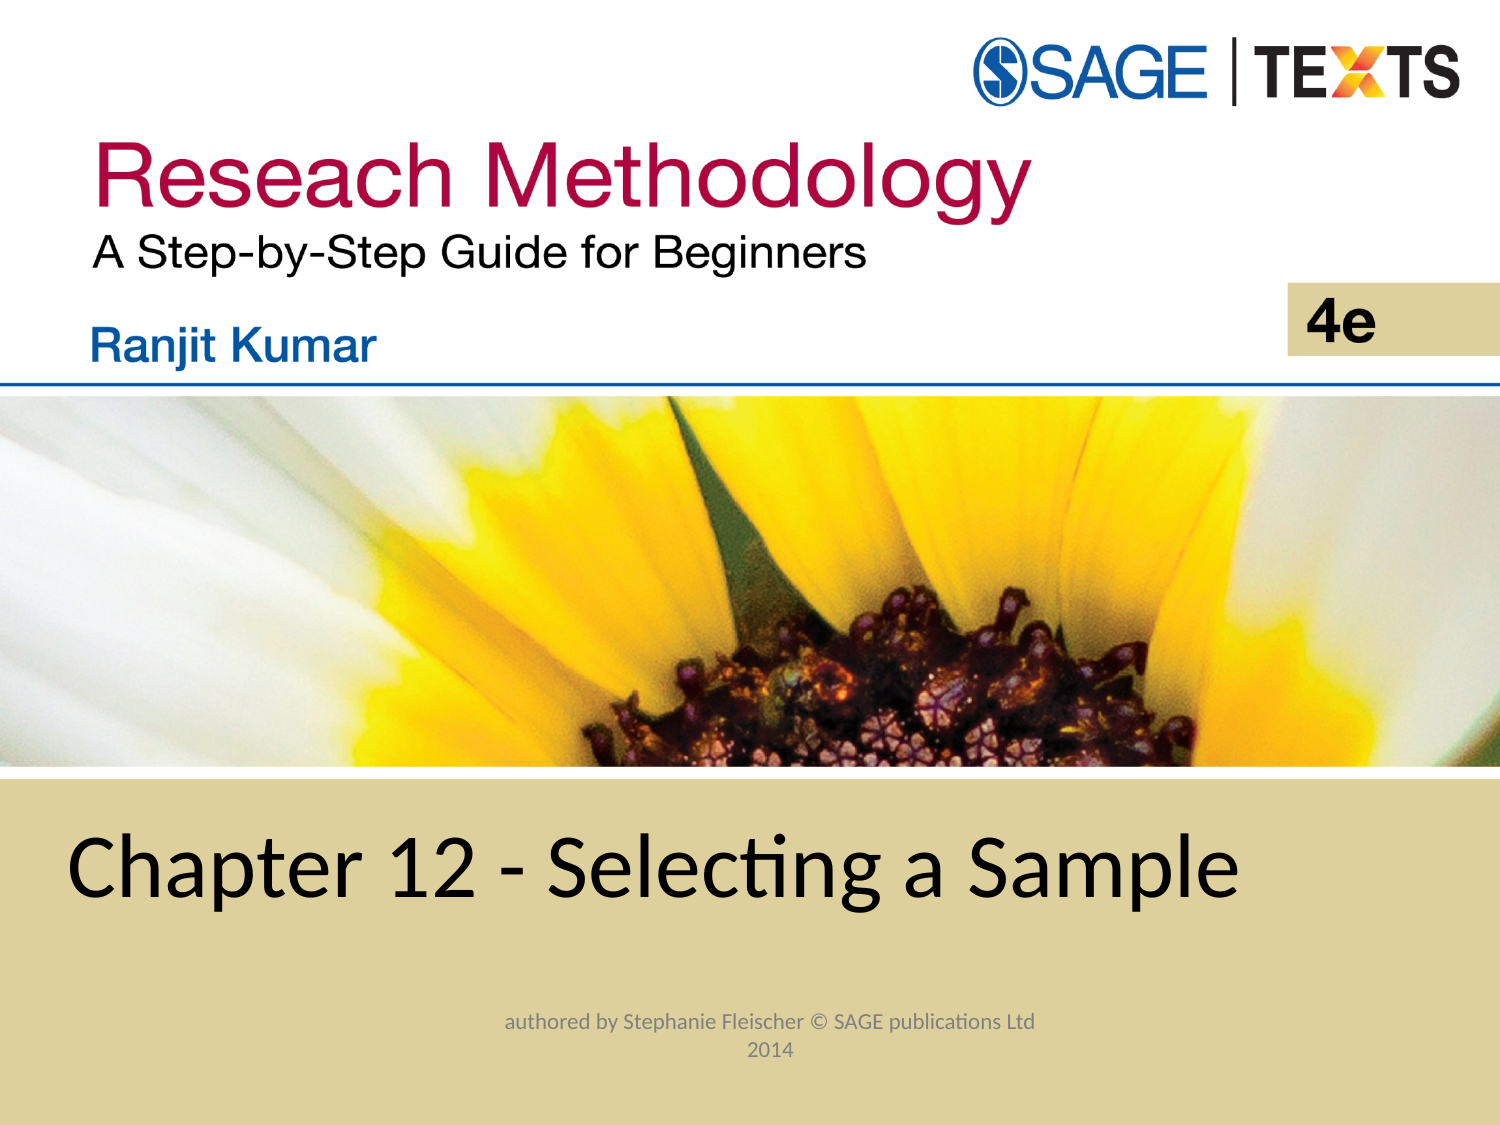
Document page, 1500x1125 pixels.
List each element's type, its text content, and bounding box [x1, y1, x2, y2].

picture [0, 0, 1500, 1125]
title Chapter 12 - Selecting a Sample [53, 798, 1341, 953]
text_box authored by Stephanie Fleischer © SAGE publications Ltd 2014 [466, 999, 1075, 1070]
